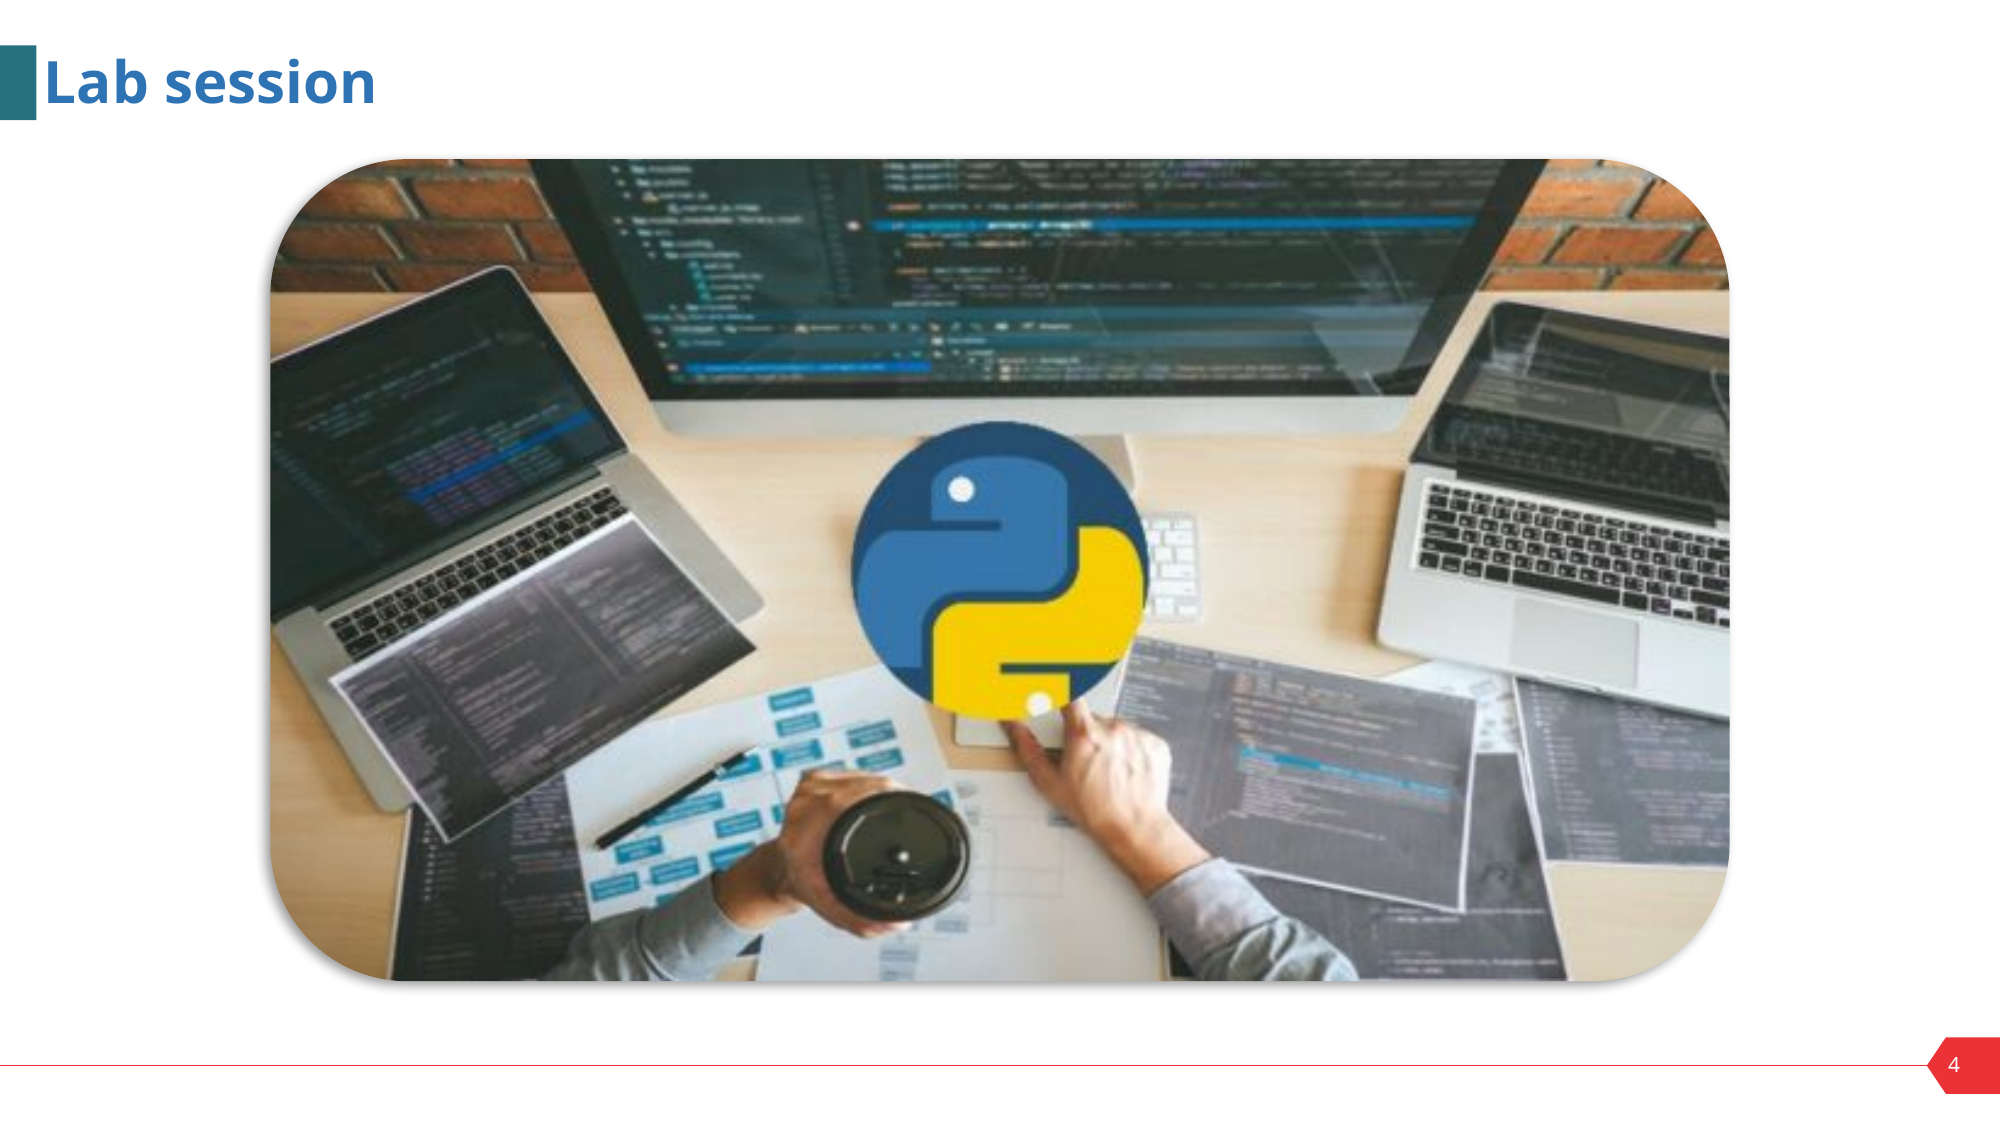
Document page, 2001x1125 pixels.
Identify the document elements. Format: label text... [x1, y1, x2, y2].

picture [270, 159, 1730, 982]
text_box Lab session [29, 37, 1018, 126]
